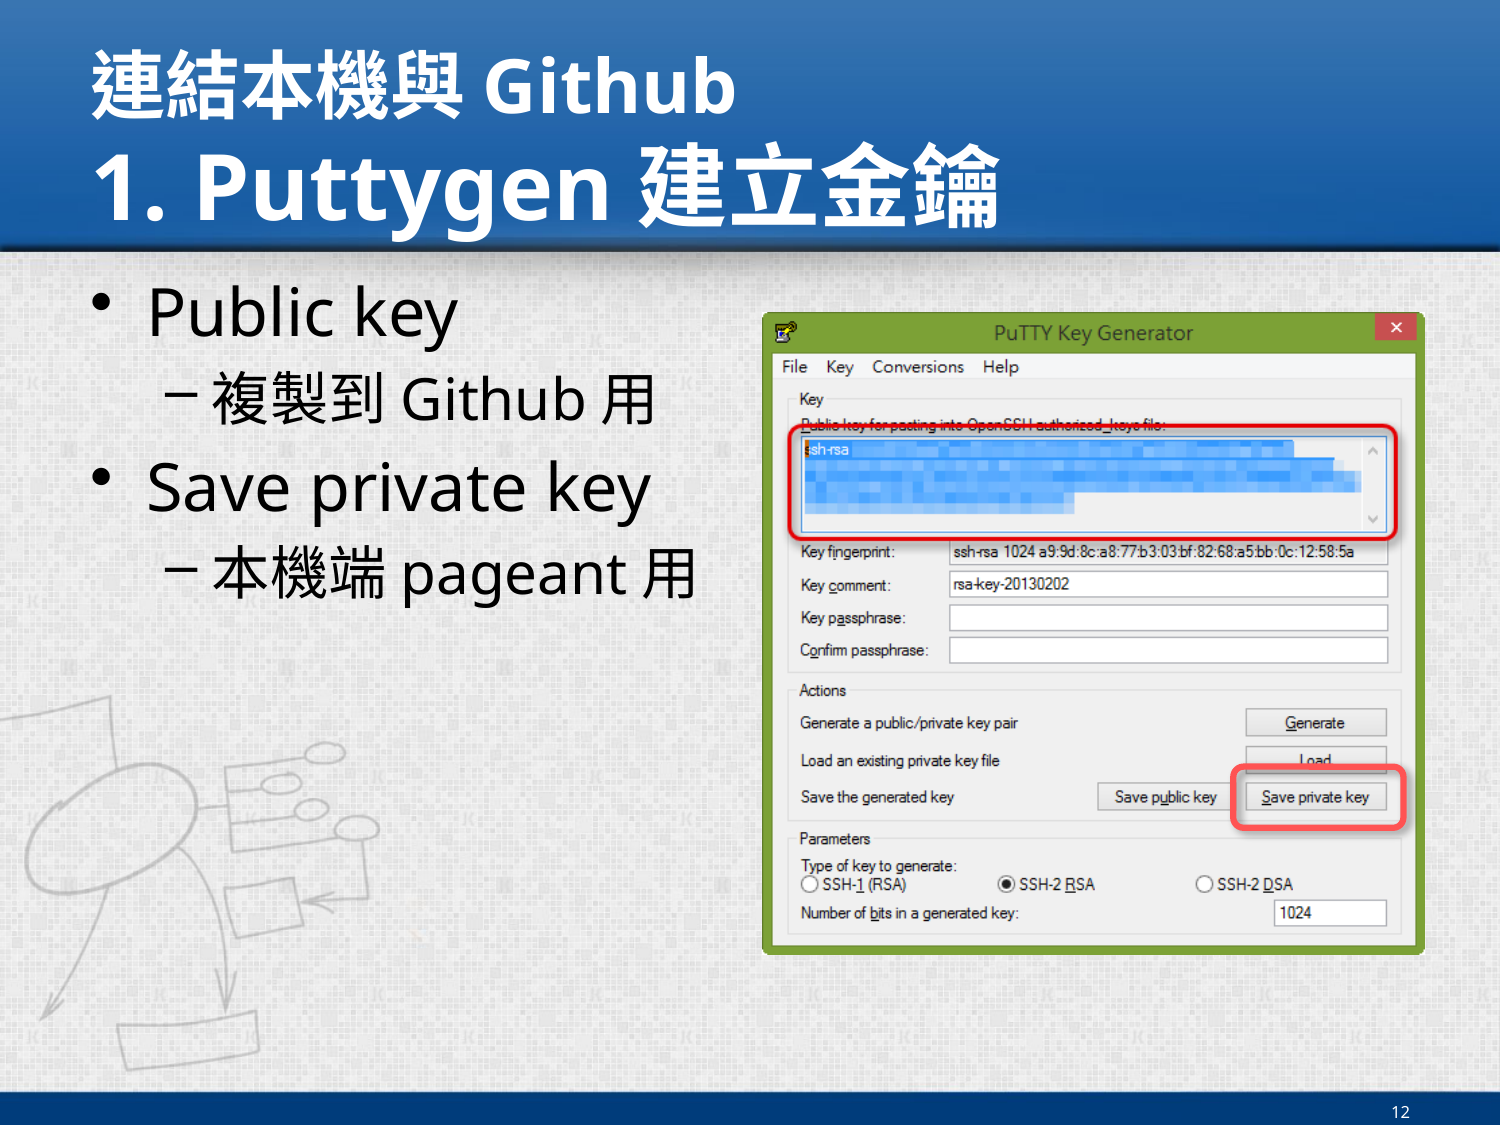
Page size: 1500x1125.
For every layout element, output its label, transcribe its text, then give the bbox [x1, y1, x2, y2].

slide_number 12 [1074, 1093, 1425, 1125]
picture [0, 0, 1500, 1125]
list Public key 複製到Github用 Save private key 本機端pageant用 [75, 262, 738, 1005]
title 連結本機與Github 1. Puttygen建立金鑰 [75, 45, 1425, 233]
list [762, 312, 1425, 955]
